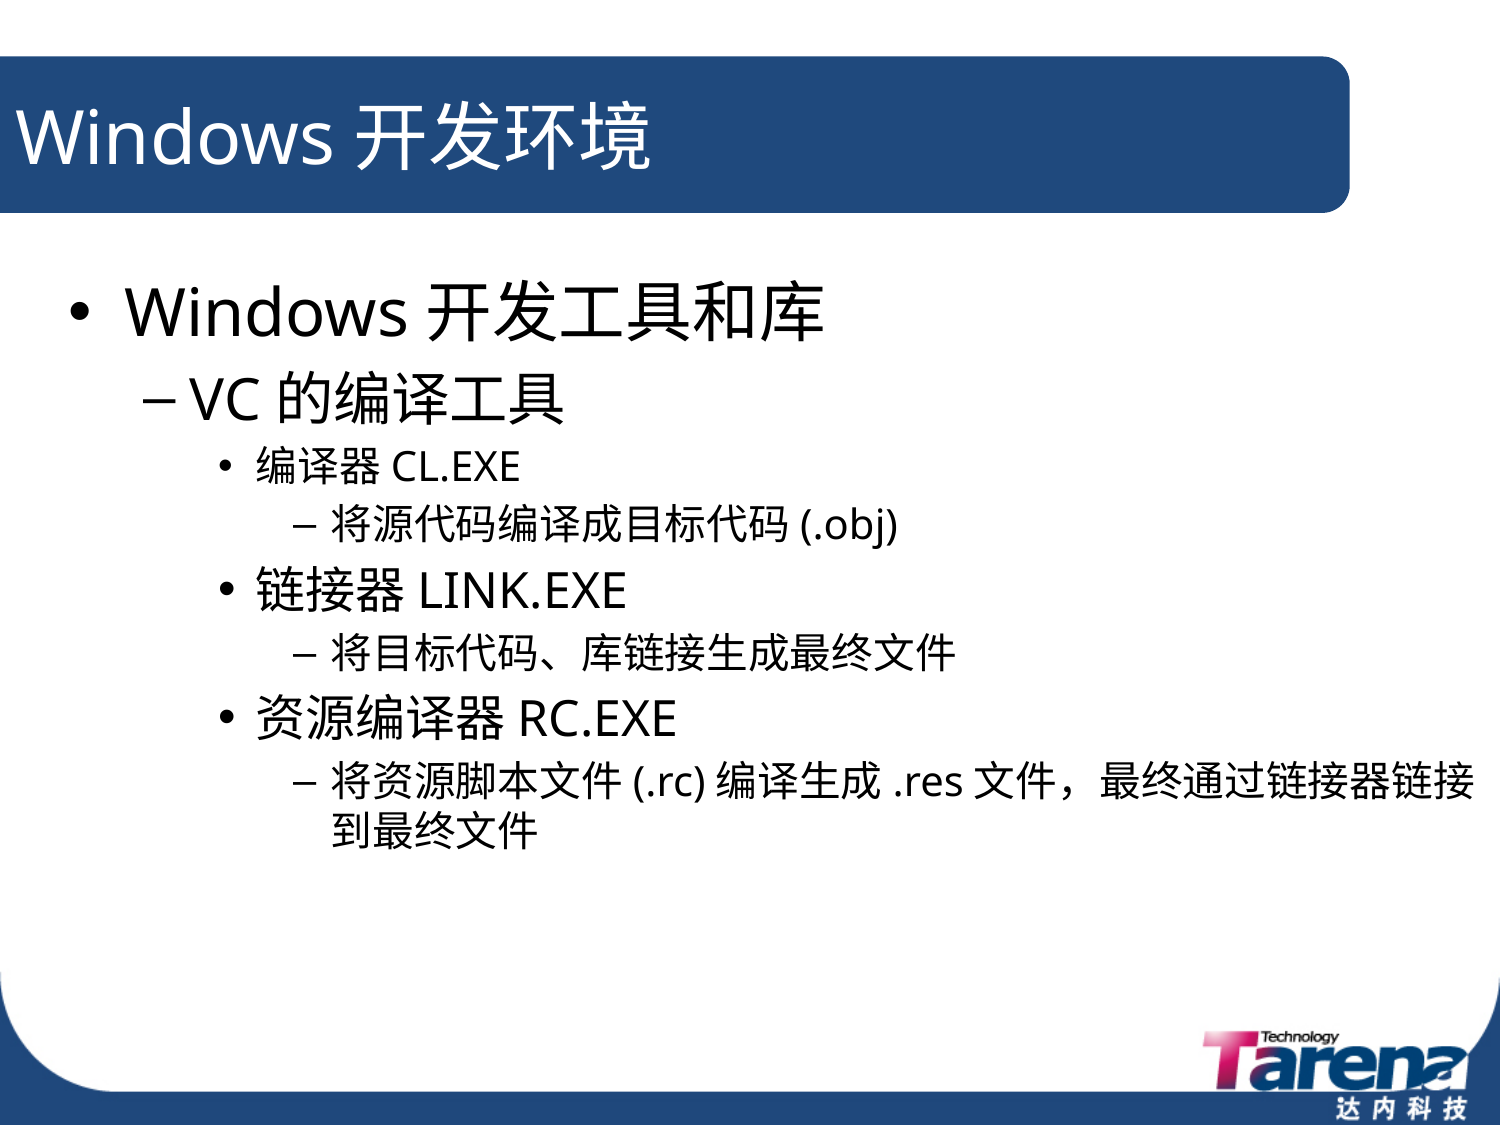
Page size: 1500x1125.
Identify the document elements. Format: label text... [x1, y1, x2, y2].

picture [0, 0, 1500, 1125]
title Windows开发环境 [0, 58, 1346, 212]
list Windows开发工具和库 VC的编译工具 编译器CL.EXE 将源代码编译成目标代码(.obj) 链接器LINK.EXE 将目标代码、库链接生成最终文件 资源编译器RC.EXE 将资源脚本文件(.rc)编译生成.res文件，最终通过链接器链接到最终文件 [52, 262, 1500, 1006]
